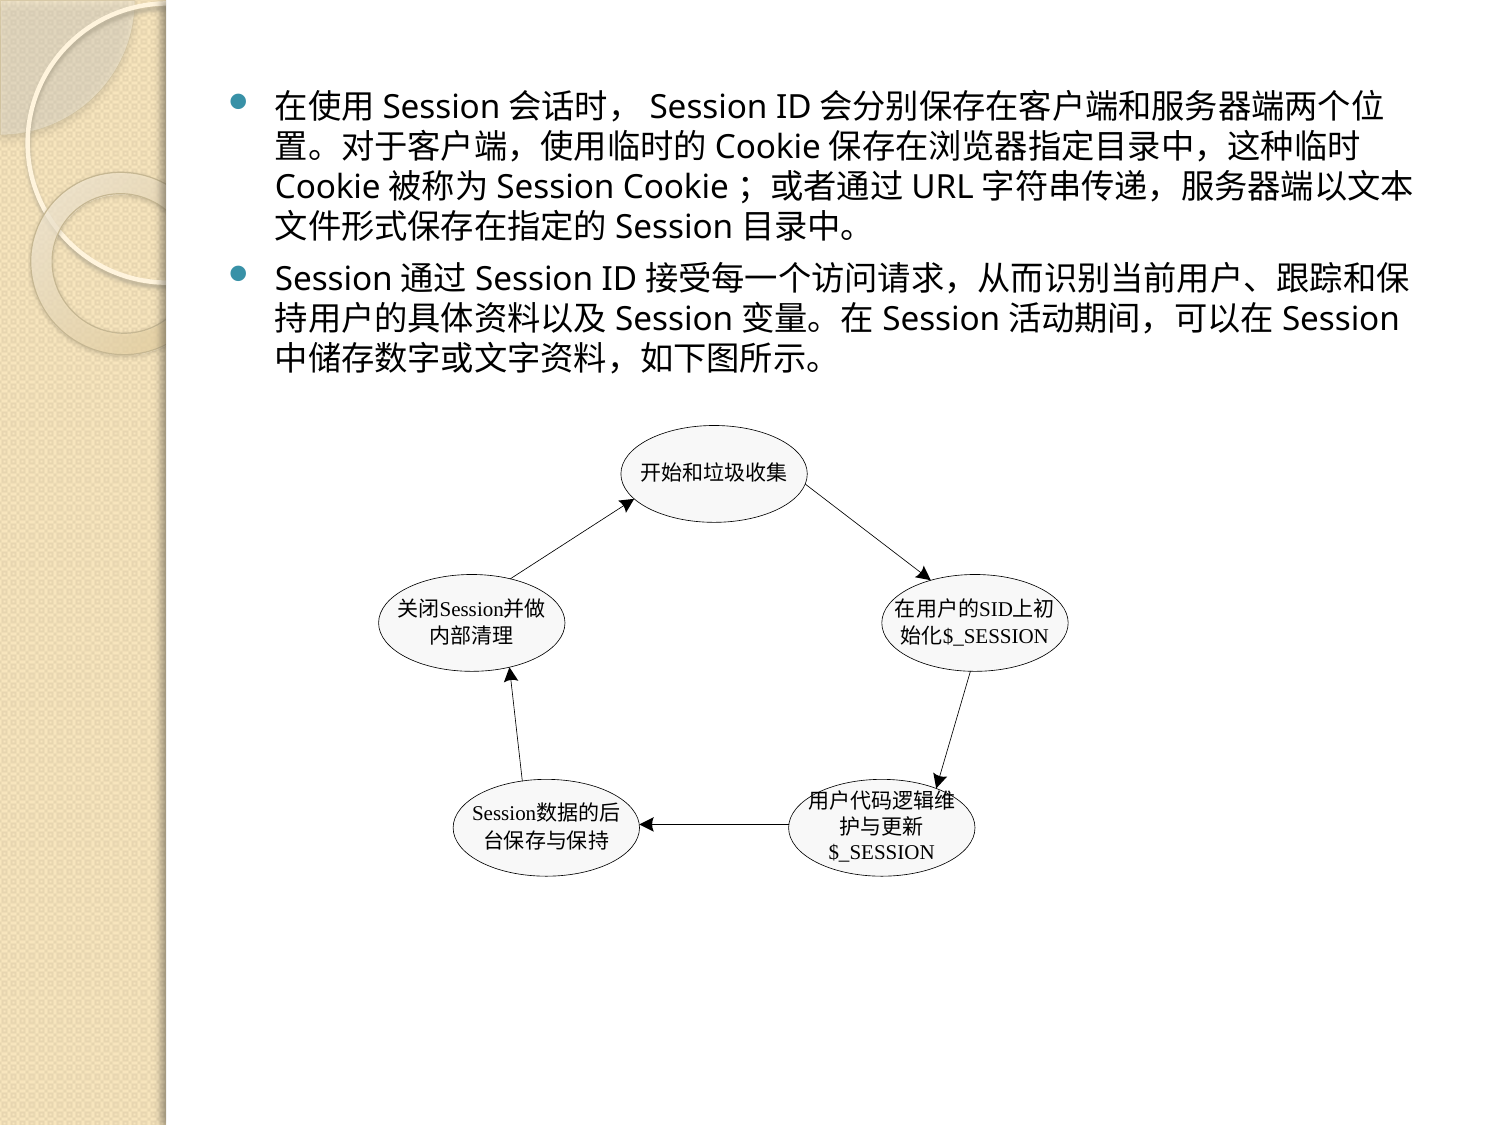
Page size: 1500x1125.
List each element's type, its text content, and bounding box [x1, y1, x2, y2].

list 在使用Session会话时，Session ID会分别保存在客户端和服务器端两个位置。对于客户端，使用临时的Cookie保存在浏览器指定目录中，这种临时Cookie被称为Session Cookie；或者通过URL字符串传递，服务器端以文本文件形式保存在指定的Session目录中。 Session通过Session ID接受每一个访问请求，从而识别当前用户、跟踪和保持用户的具体资料以及Session变量。在Session活动期间，可以在Session中储存数字或文字资料，如下图所示。 [200, 78, 1431, 480]
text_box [374, 421, 1072, 881]
